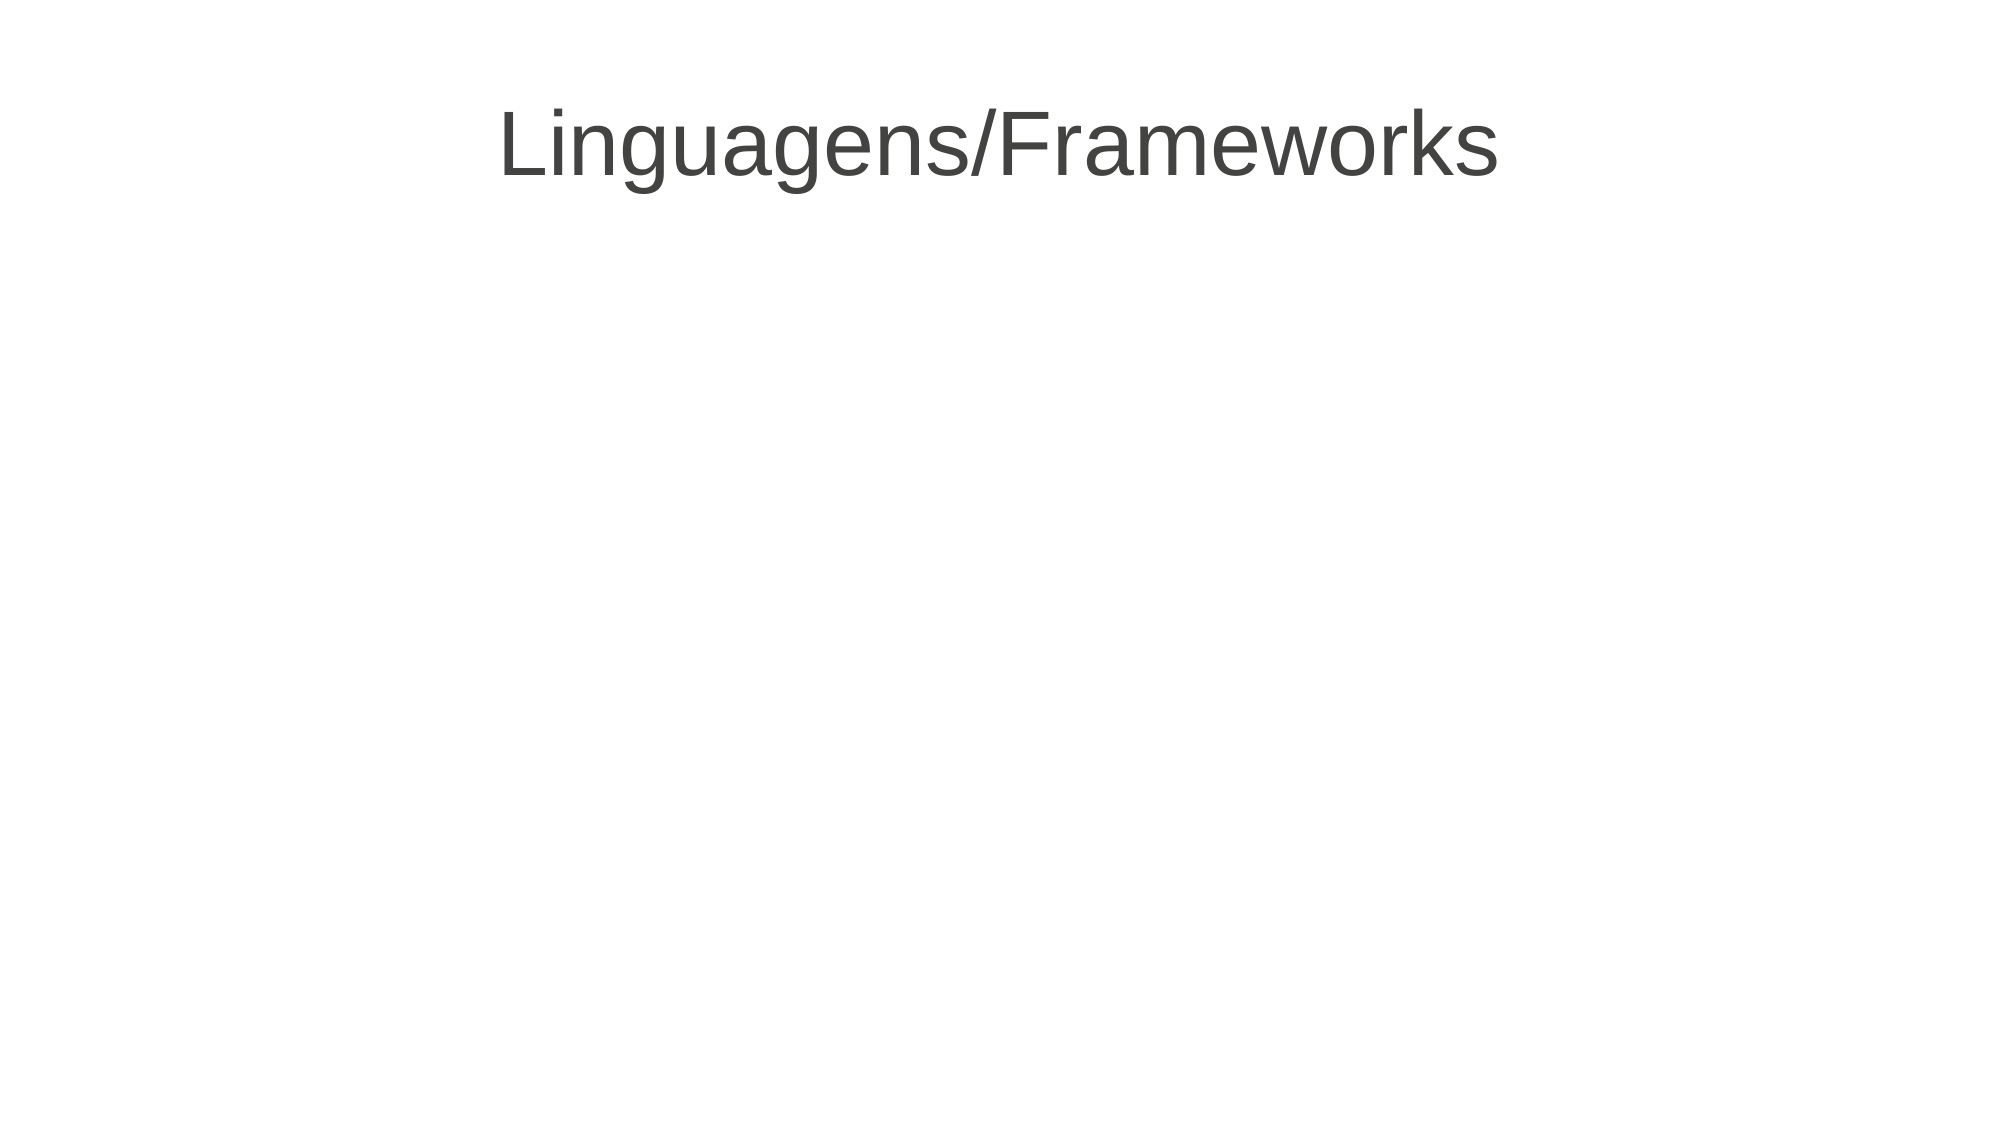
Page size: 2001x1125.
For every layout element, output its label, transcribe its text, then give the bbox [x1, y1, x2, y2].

title Linguagens/Frameworks [99, 44, 1901, 233]
